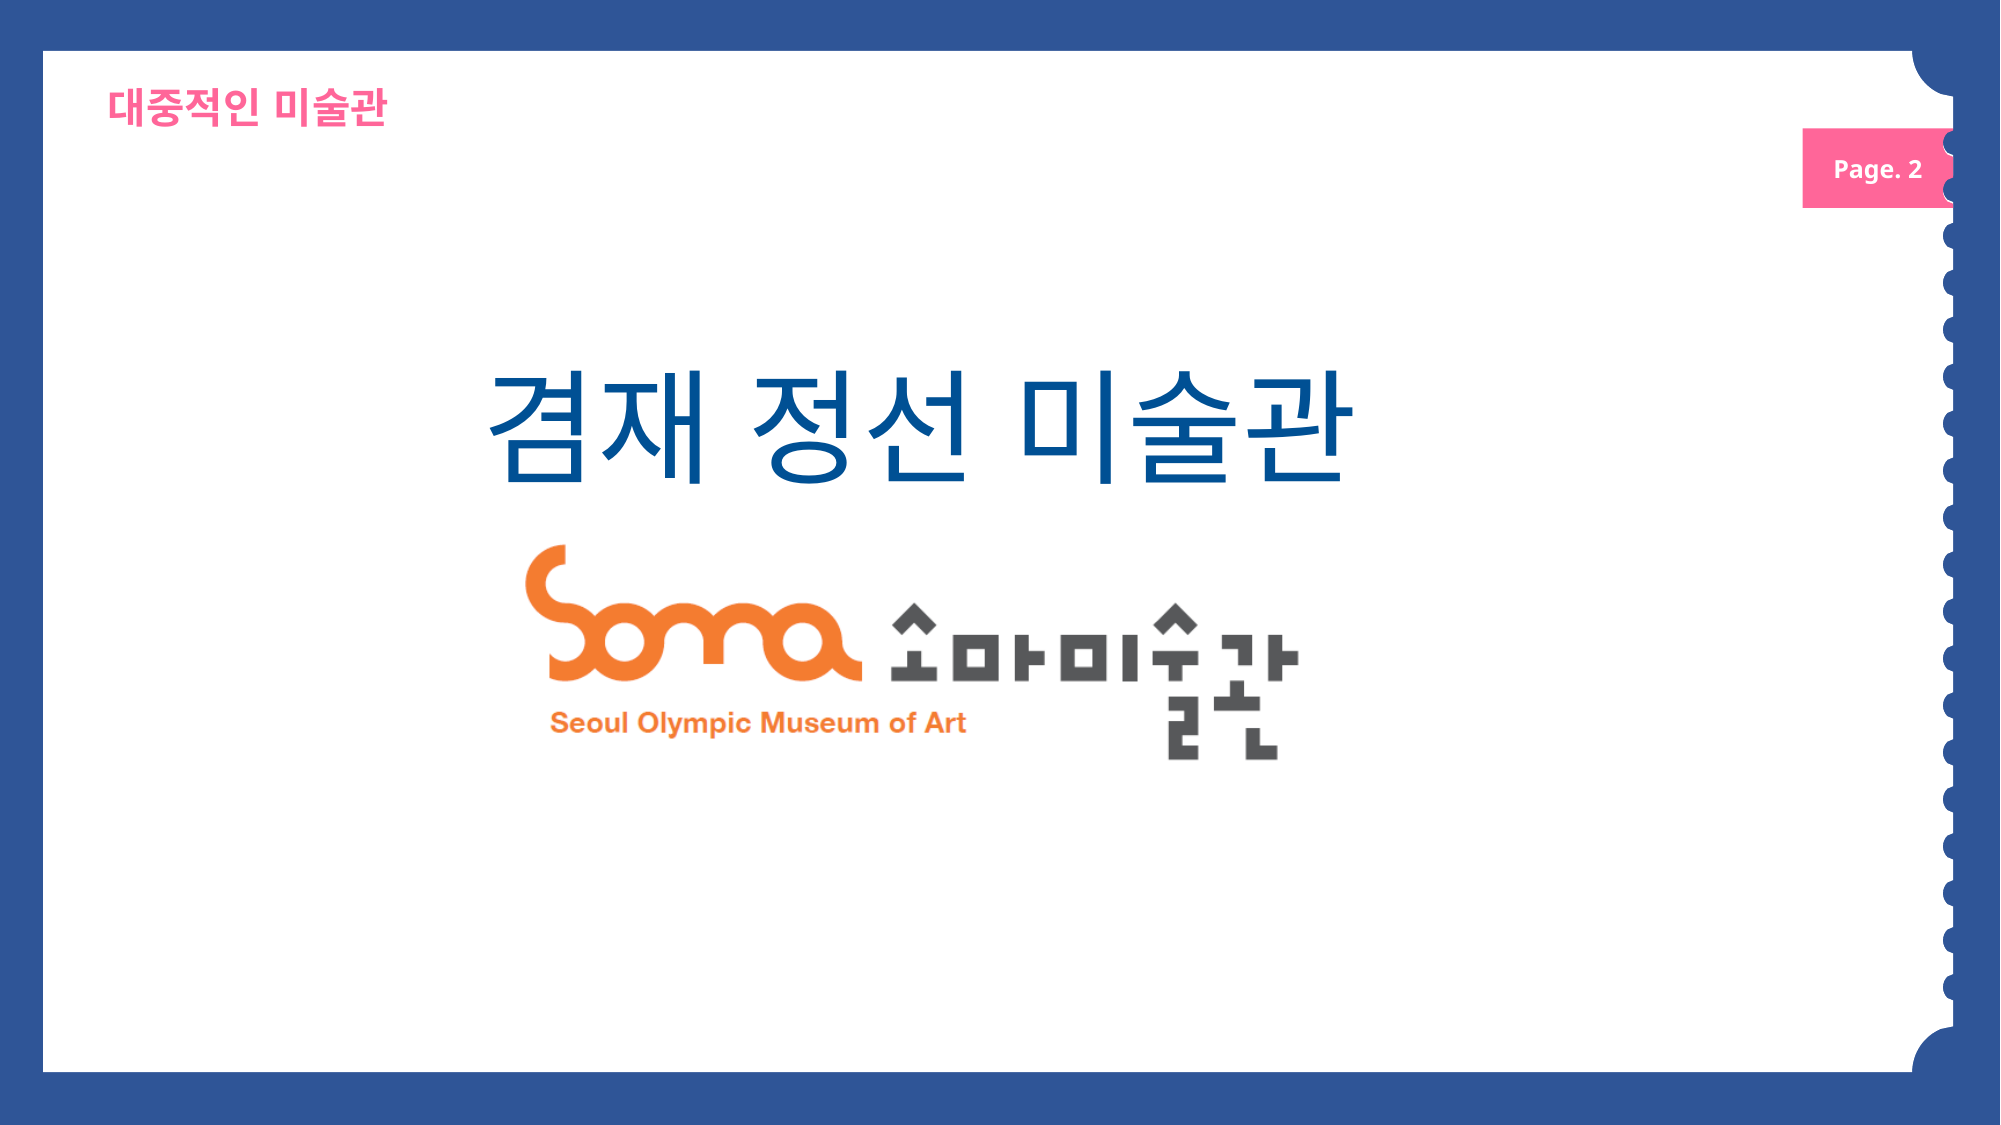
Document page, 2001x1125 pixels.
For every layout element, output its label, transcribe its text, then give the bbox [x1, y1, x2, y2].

picture [494, 508, 1346, 805]
text_box 겸재 정선 미술관 [467, 341, 1373, 507]
text_box Page. 2 [1801, 127, 1955, 209]
text_box 대중적인 미술관 [93, 73, 1195, 139]
text_box [42, 49, 1955, 1074]
